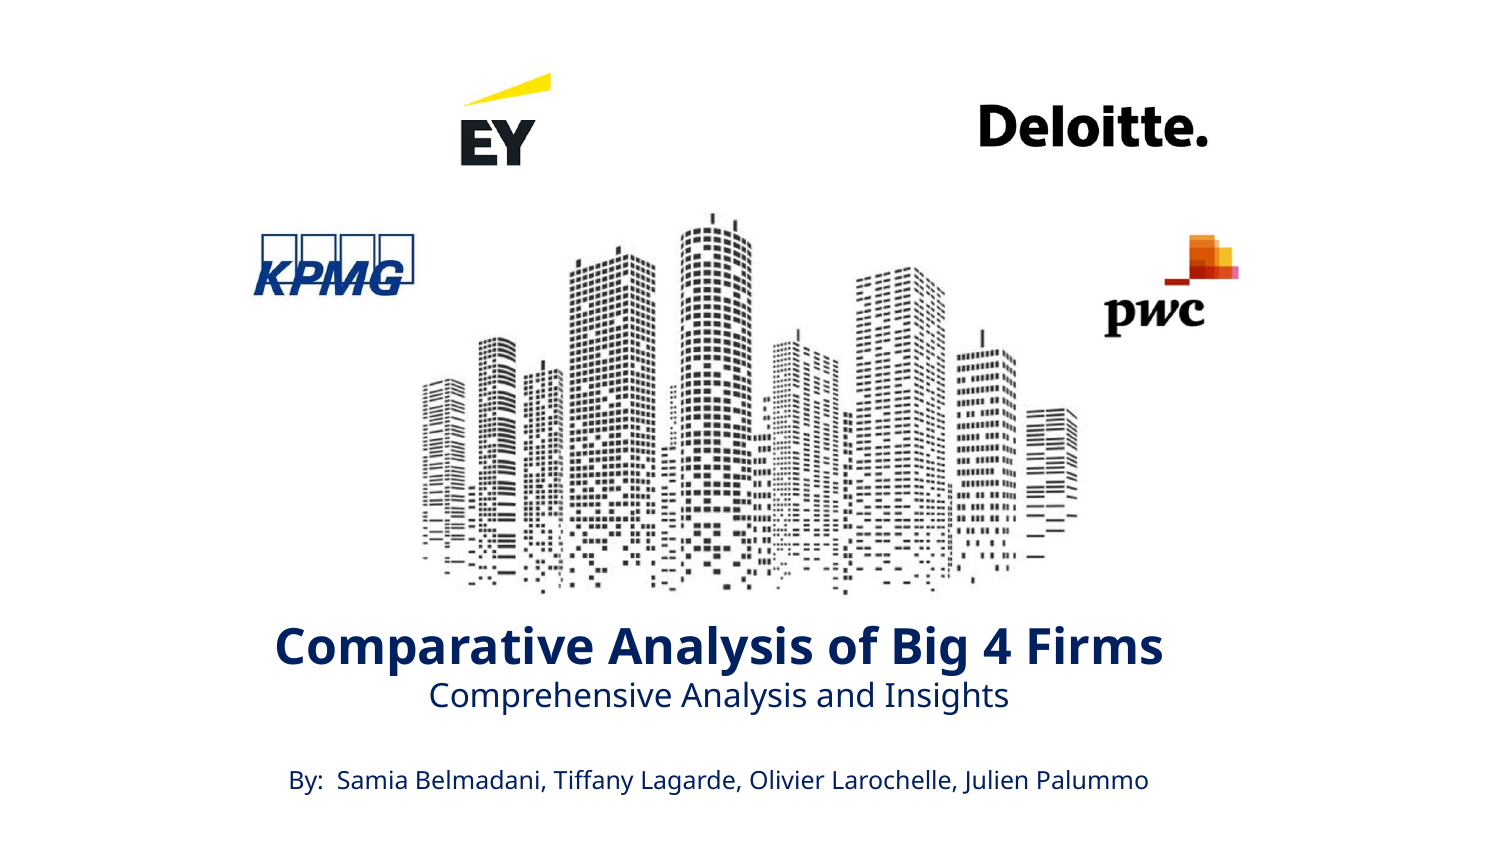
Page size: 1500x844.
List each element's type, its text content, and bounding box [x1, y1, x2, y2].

text_box Comparative Analysis of Big 4 Firms Comprehensive Analysis and Insights By: Samia Belmadani, Tiffany Lagarde, Olivier Larochelle, Julien Palummo [59, 607, 1380, 802]
picture [171, 12, 1350, 674]
